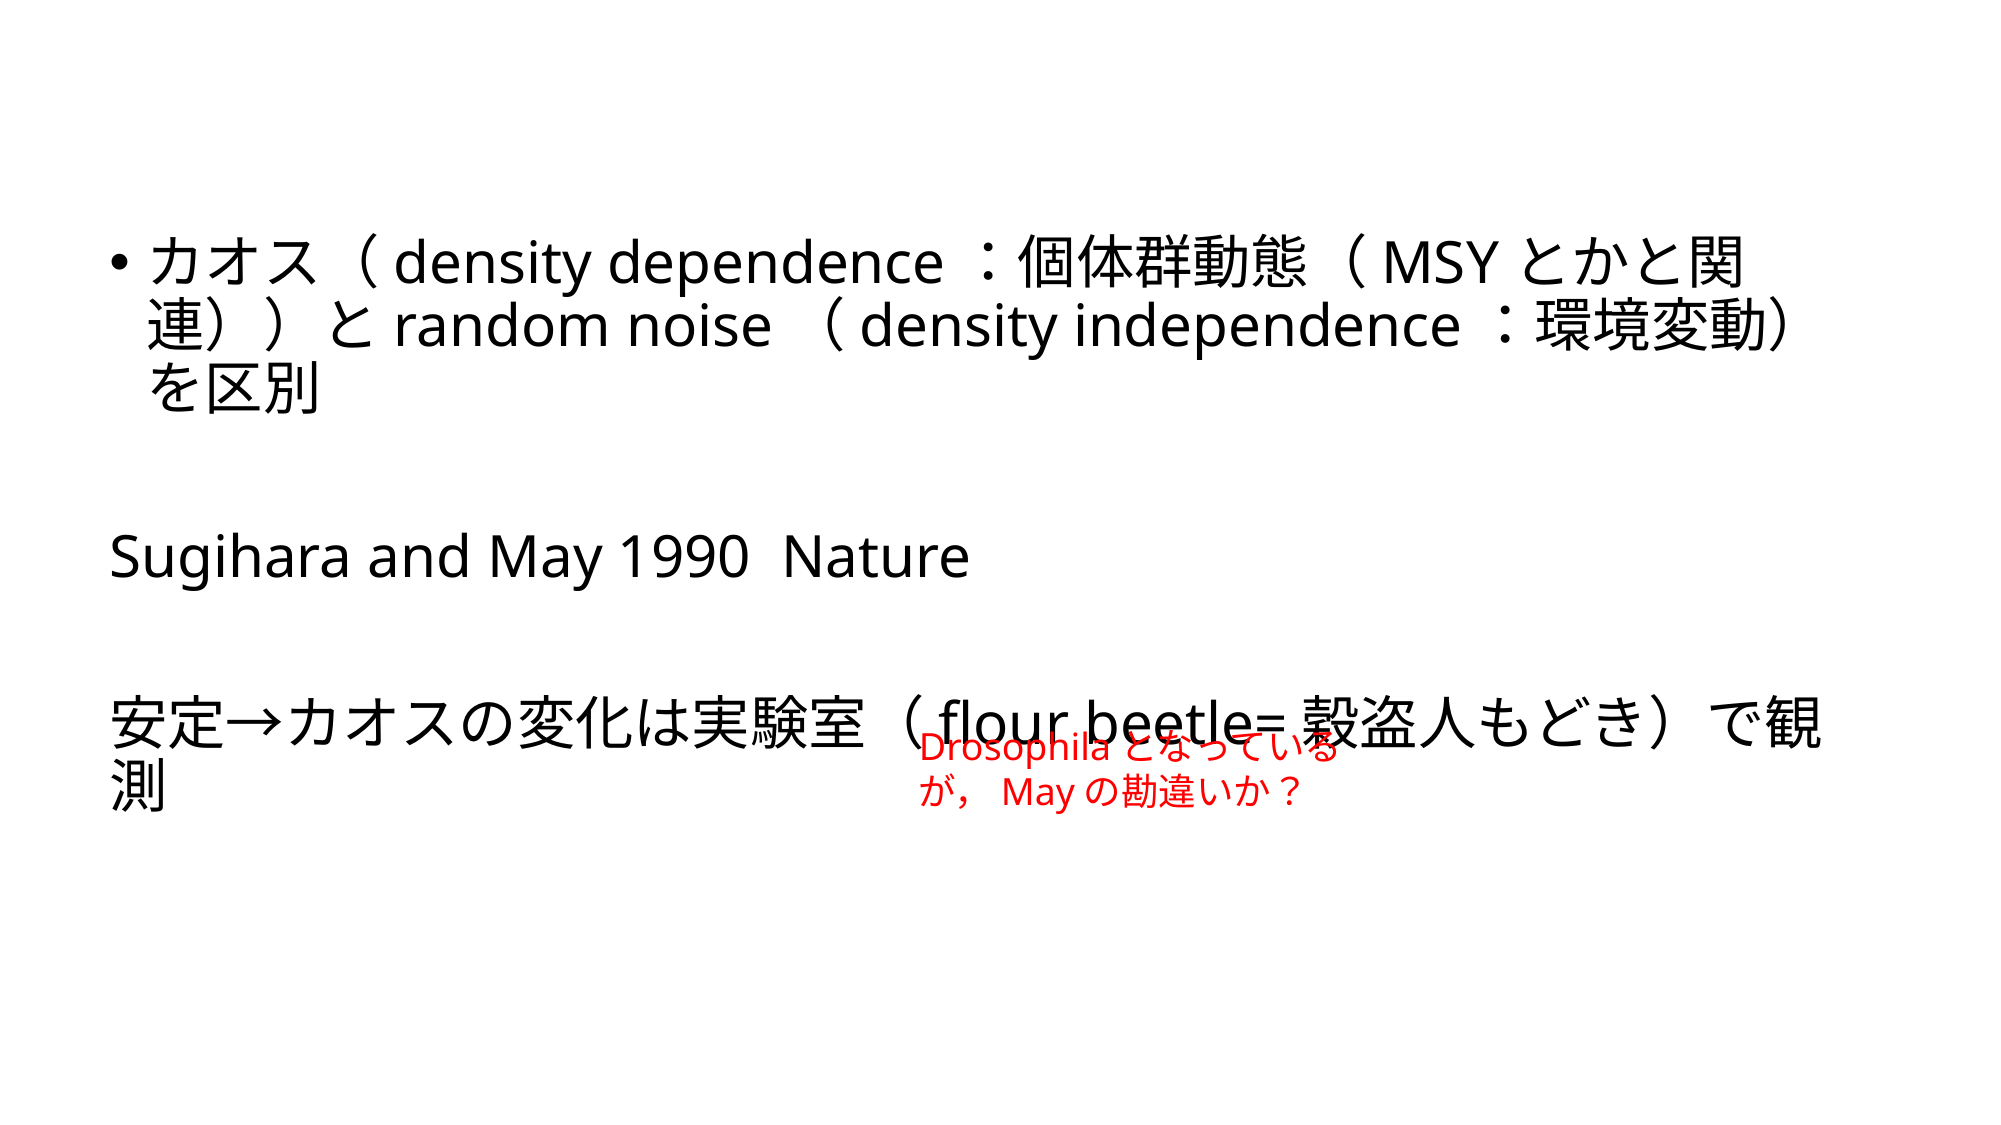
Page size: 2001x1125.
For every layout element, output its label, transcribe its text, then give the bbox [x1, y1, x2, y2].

text_box Drosophilaとなっているが，Mayの勘違いか？ [904, 715, 1388, 821]
list カオス（density dependence：個体群動態（MSYとかと関連））とrandom noise（density independence：環境変動）を区別 Sugihara and May 1990 Nature 安定→カオスの変化は実験室（flour beetle=穀盗人もどき）で観測 [94, 225, 1895, 1024]
